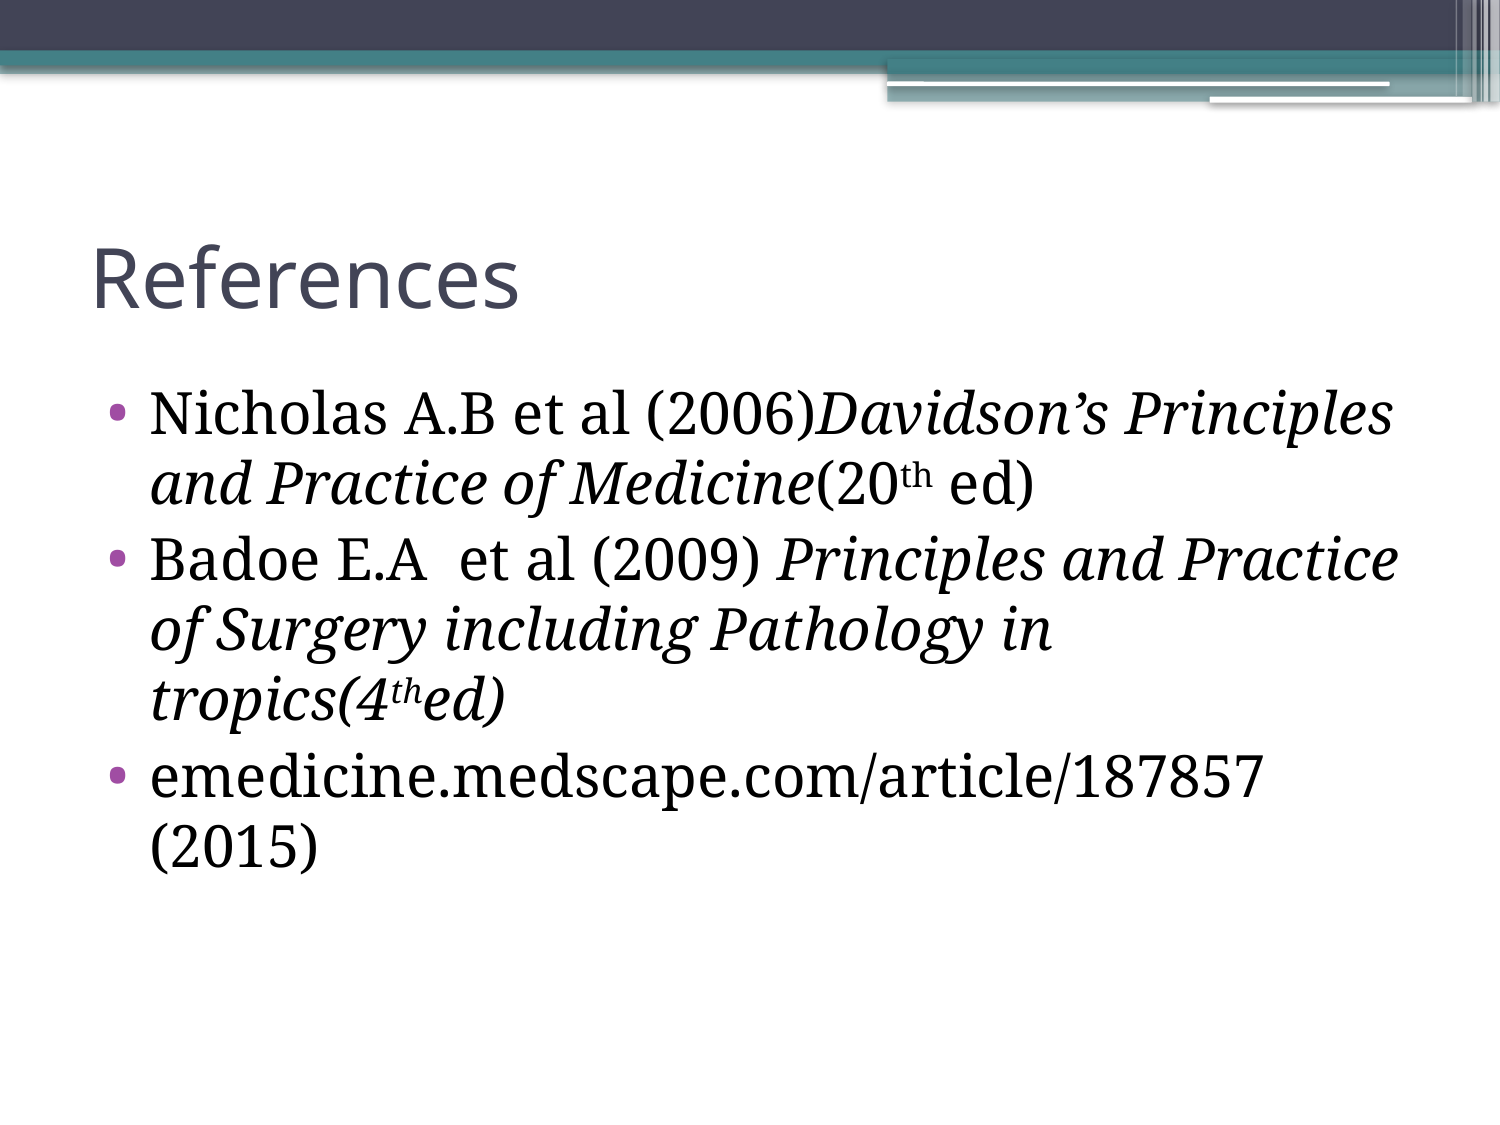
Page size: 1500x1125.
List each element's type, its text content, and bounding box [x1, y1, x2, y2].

list Nicholas A.B et al (2006)Davidson’s Principles and Practice of Medicine(20th ed) Badoe E.A et al (2009) Principles and Practice of Surgery including Pathology in tropics(4thed) emedicine.medscape.com/article/187857 (2015) [75, 368, 1425, 1079]
title References [75, 187, 1425, 363]
